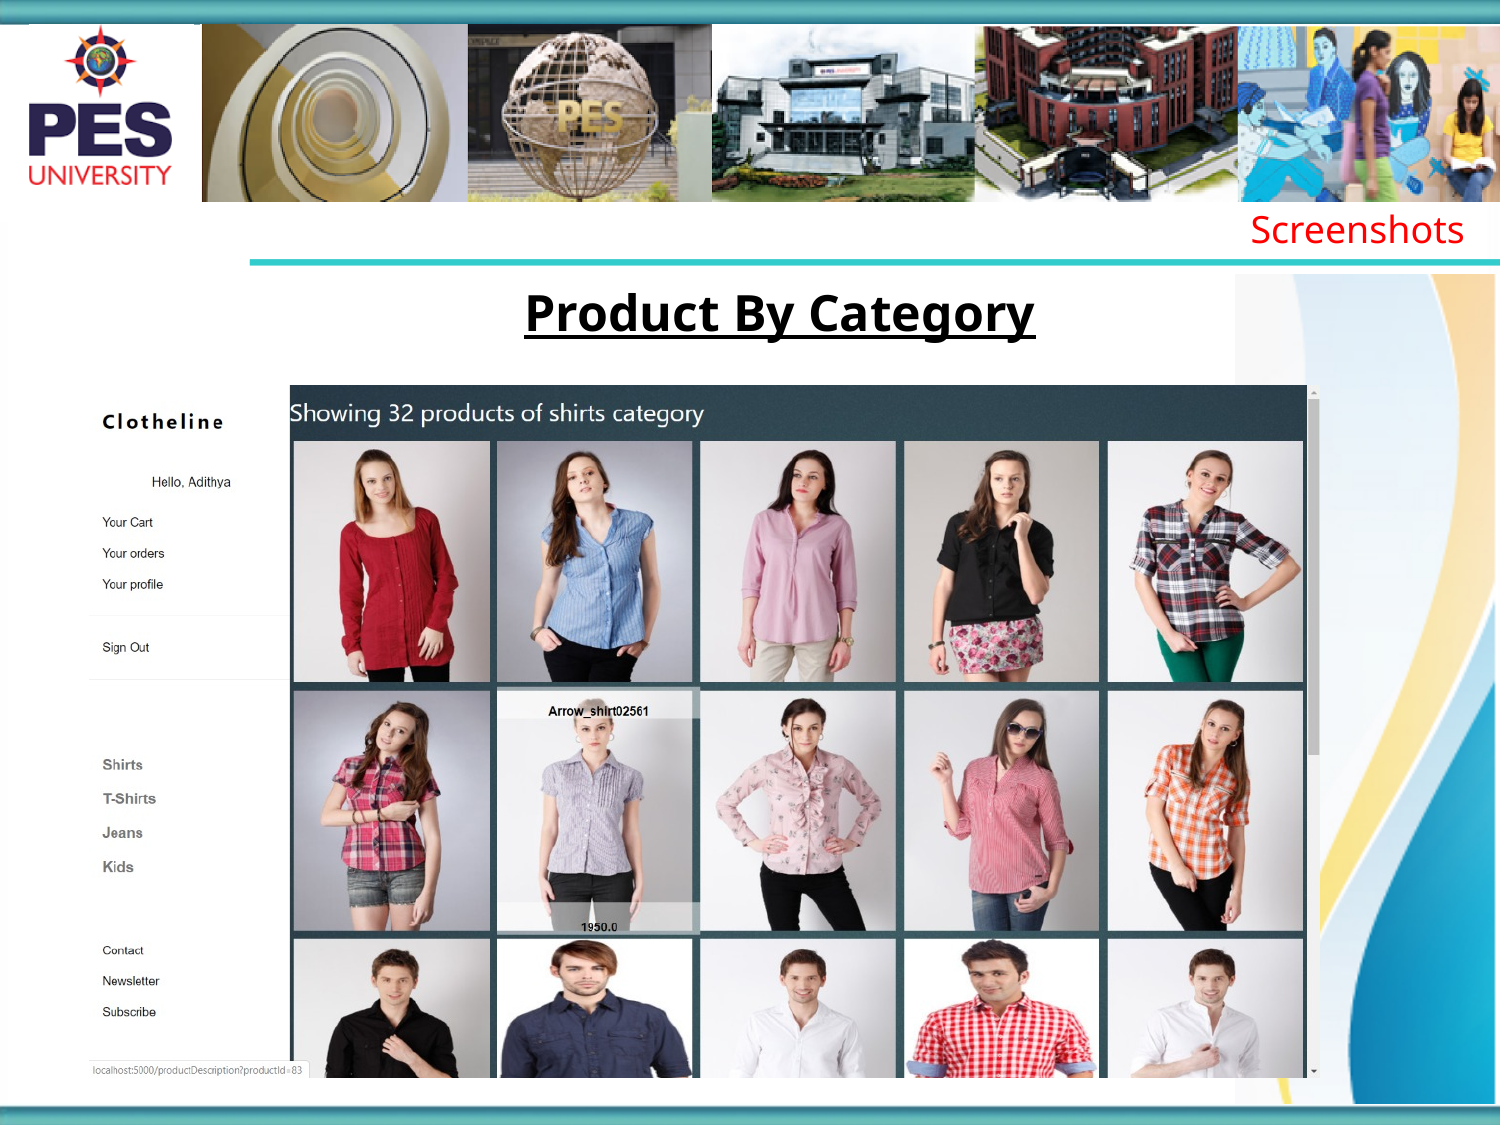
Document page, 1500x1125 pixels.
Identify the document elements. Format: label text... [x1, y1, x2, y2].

picture [1259, 161, 1267, 168]
text_box [249, 259, 1500, 266]
text_box Screenshots [1087, 198, 1480, 259]
text_box Product By Category [509, 265, 1051, 350]
picture [0, 0, 1500, 1125]
